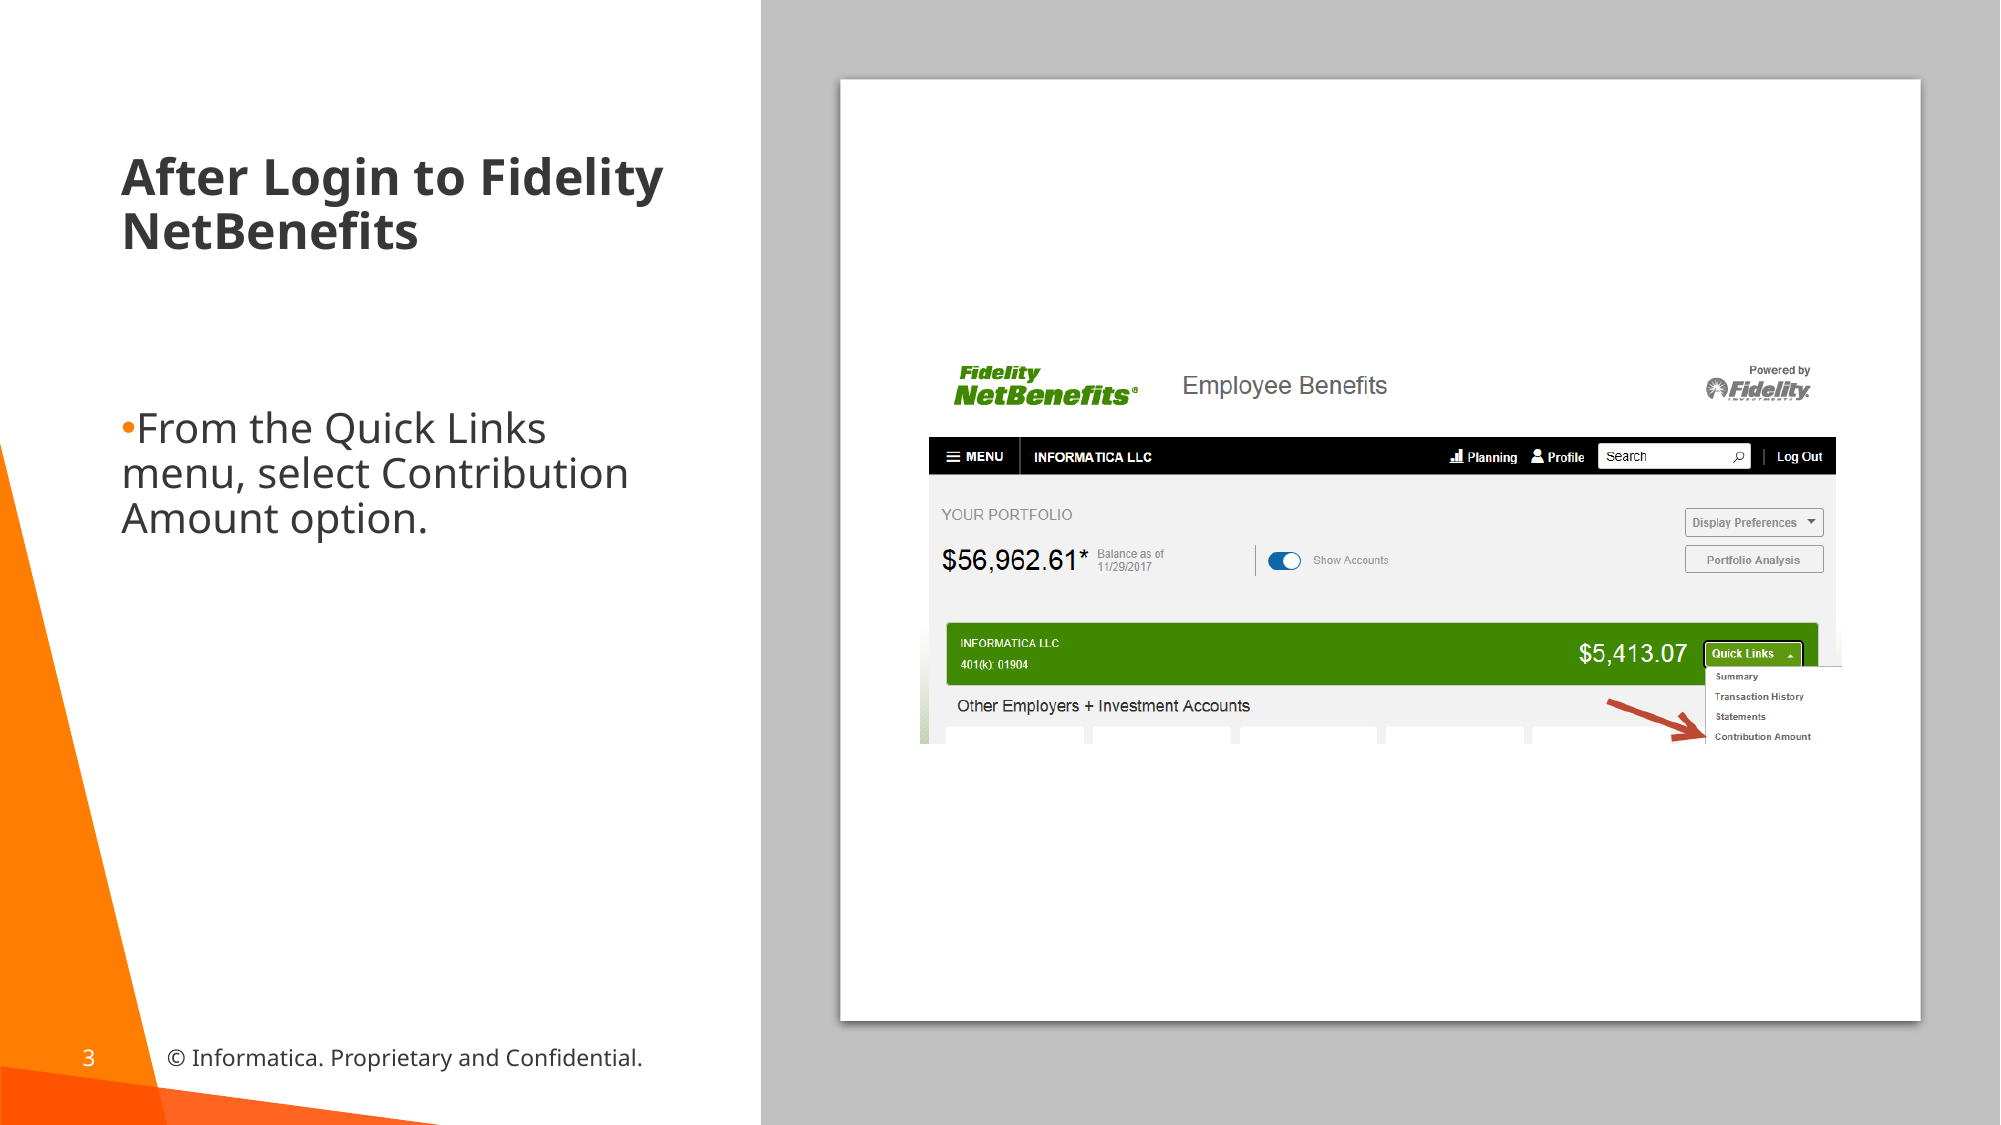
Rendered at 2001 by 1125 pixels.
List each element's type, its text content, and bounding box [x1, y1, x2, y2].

title After Login to Fidelity NetBenefits [106, 103, 682, 370]
text_box [760, 0, 2000, 1125]
text_box [839, 78, 1922, 1022]
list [919, 356, 1842, 744]
list From the Quick Links menu, select Contribution Amount option. [106, 399, 682, 1021]
